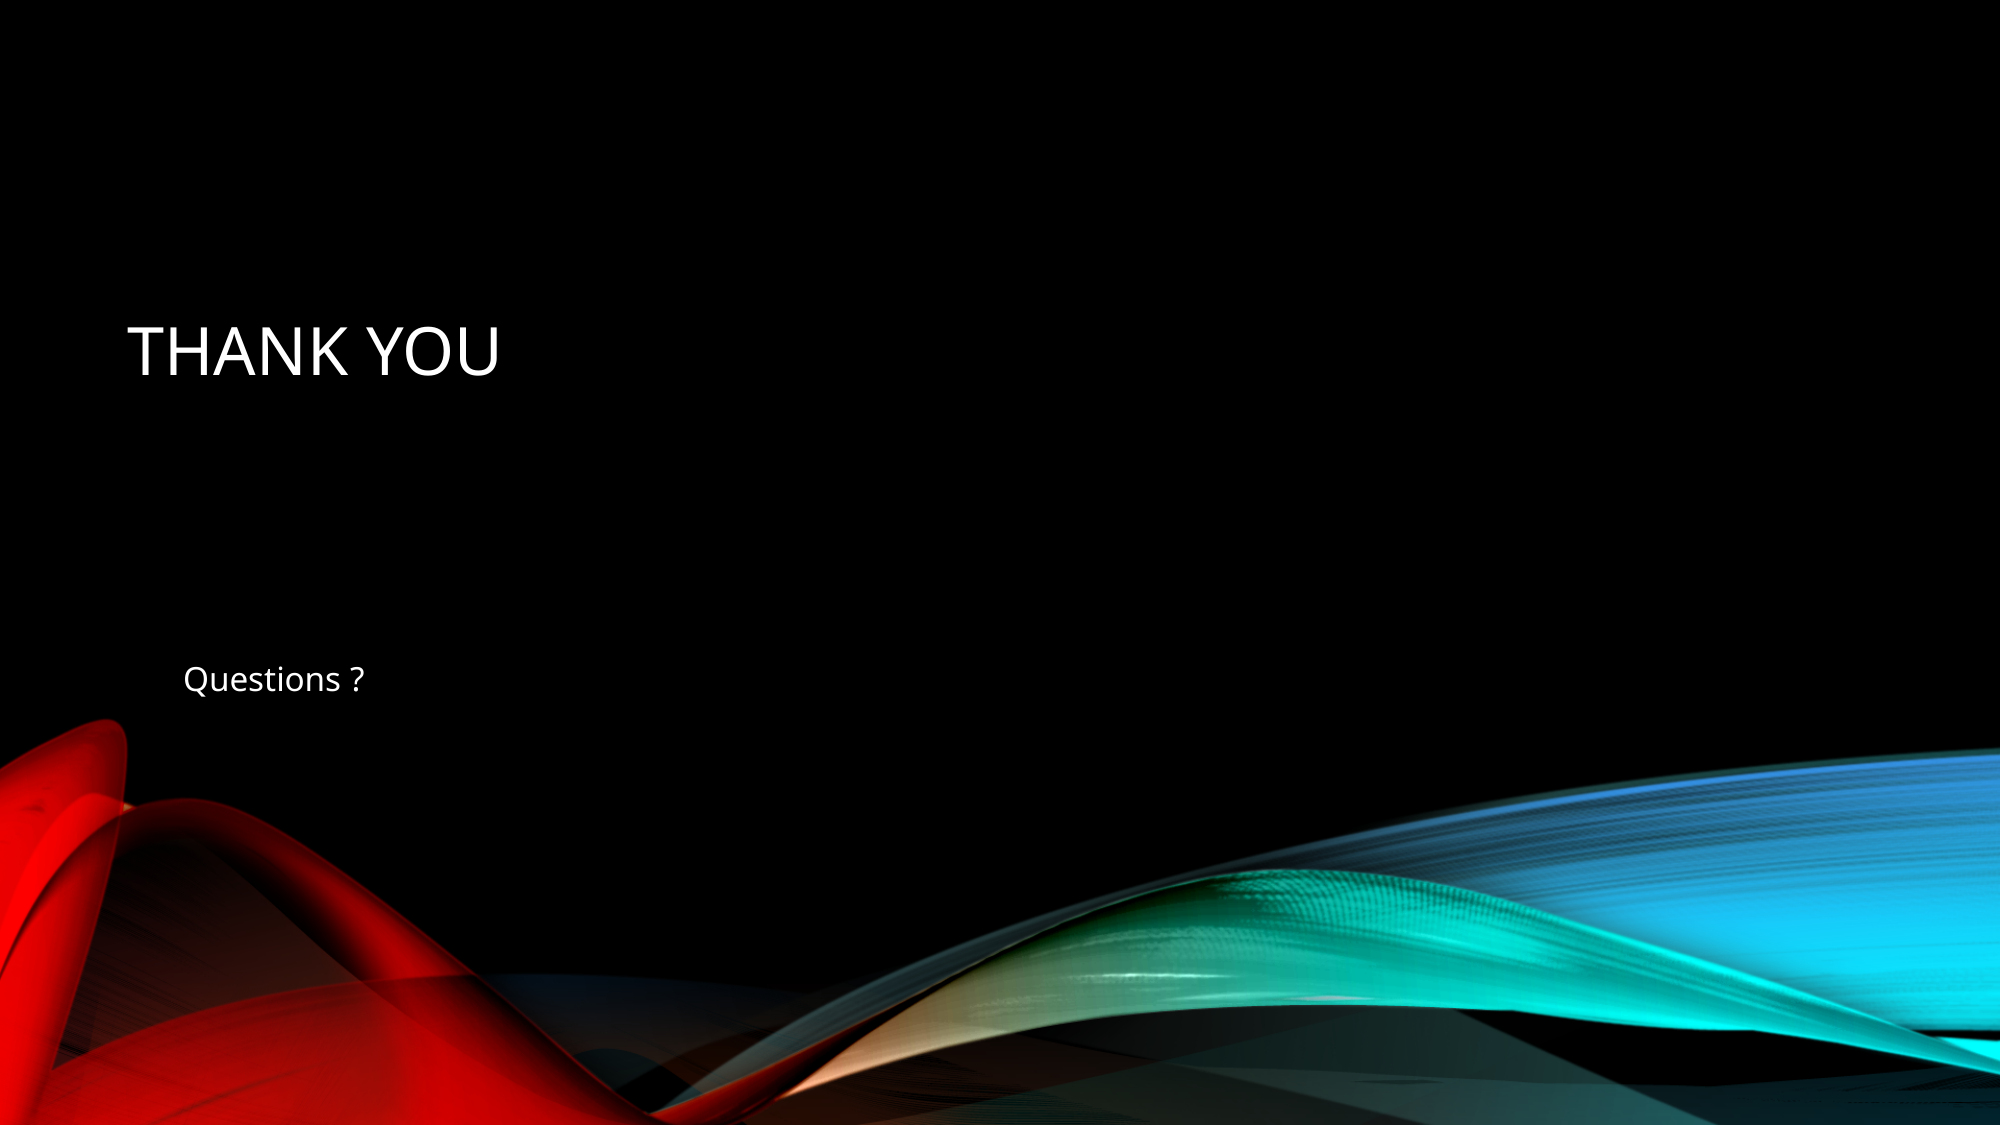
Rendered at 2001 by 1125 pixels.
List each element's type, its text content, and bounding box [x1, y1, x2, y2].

list Questions ? [168, 598, 1830, 763]
title Thank you [112, 123, 1888, 584]
picture [0, 717, 2000, 1125]
